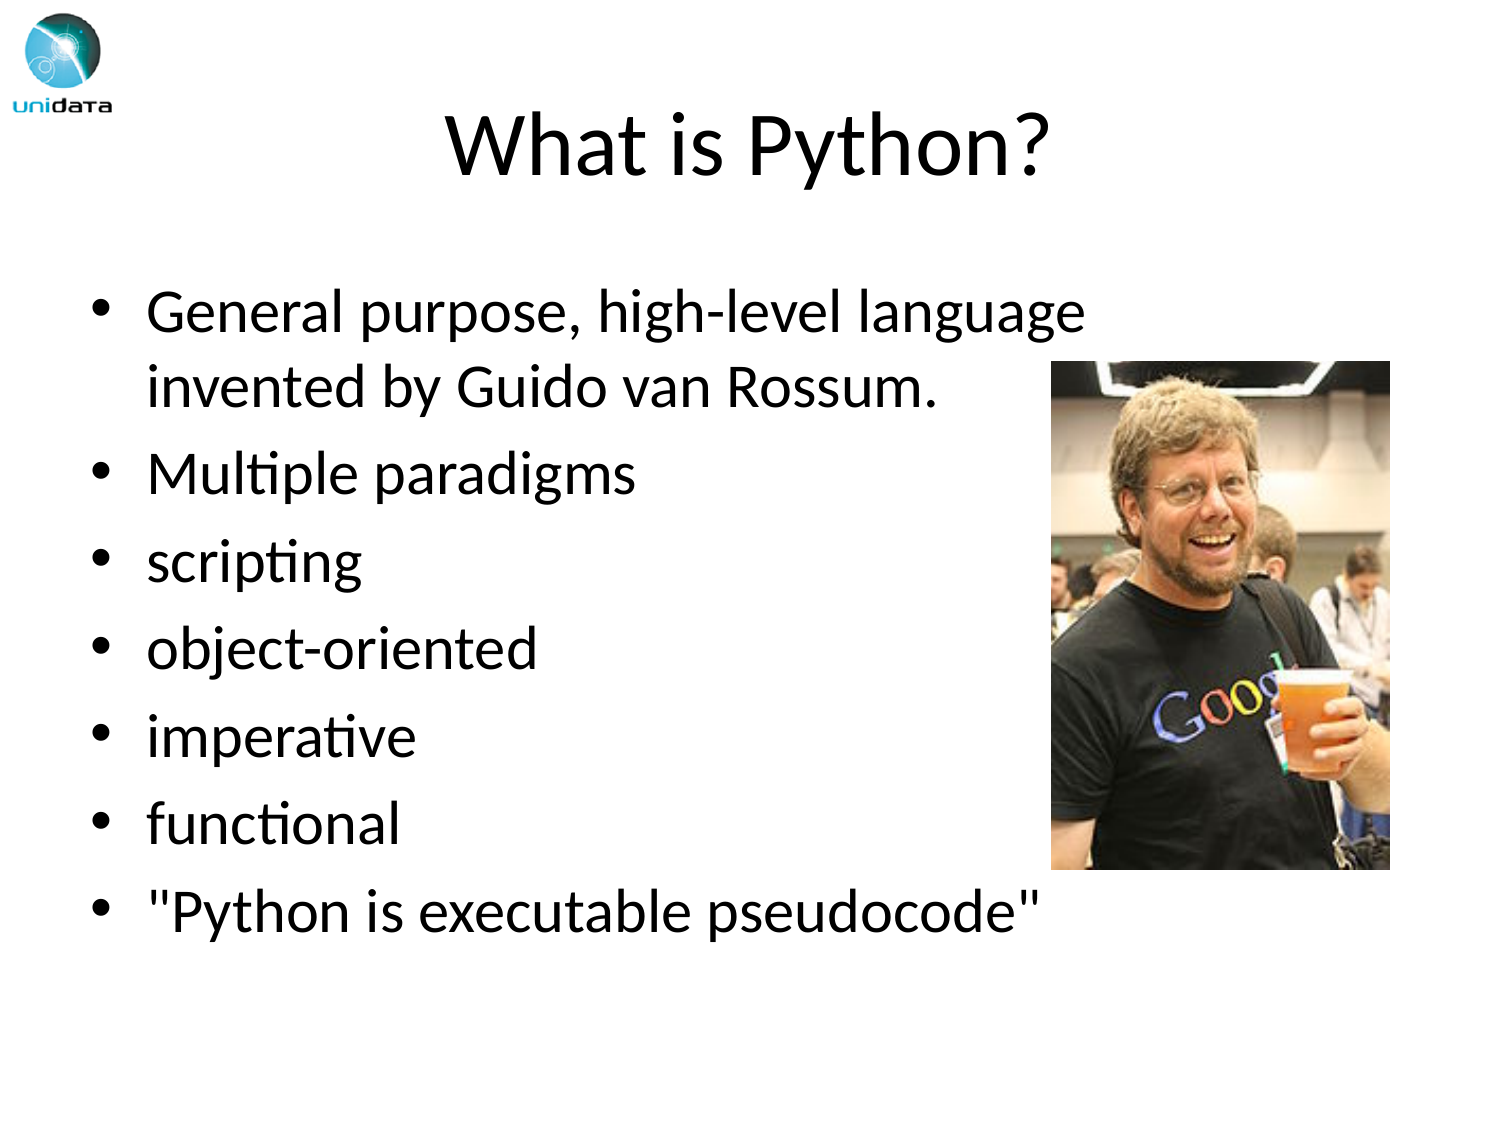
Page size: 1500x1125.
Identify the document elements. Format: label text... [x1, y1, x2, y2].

list General purpose, high-level language invented by Guido van Rossum. Multiple paradigms scripting object-oriented imperative functional "Python is executable pseudocode" [74, 262, 1116, 1006]
picture [12, 12, 112, 113]
picture [1050, 361, 1390, 870]
title What is Python? [74, 44, 1426, 233]
